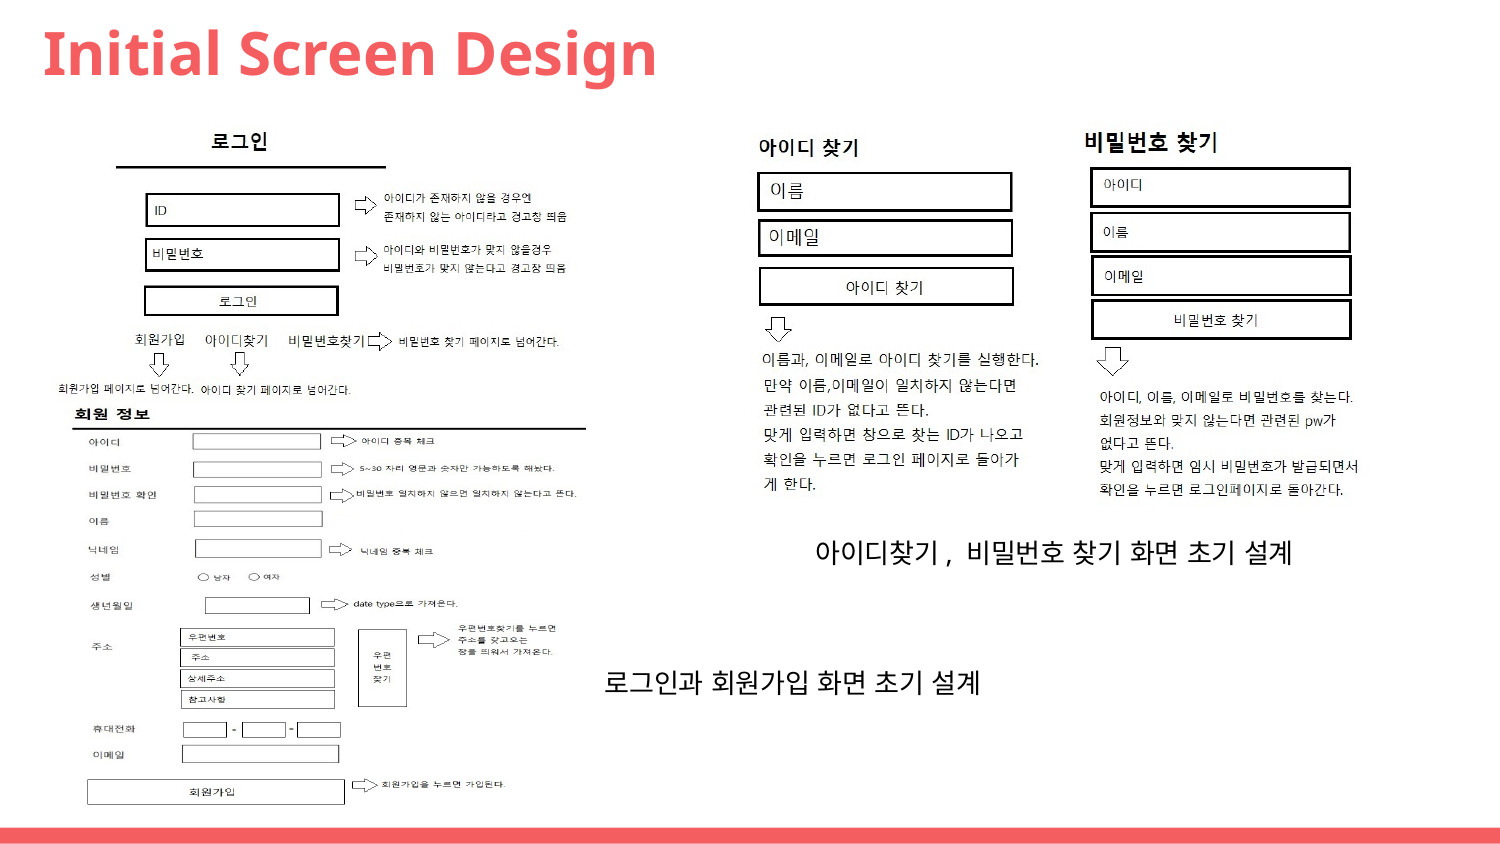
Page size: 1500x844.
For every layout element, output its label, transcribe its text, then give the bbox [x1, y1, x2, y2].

text_box 로그인과 회원가입 화면 초기 설계 [594, 651, 1044, 714]
picture [1080, 121, 1374, 510]
title Initial Screen Design [28, 0, 1429, 103]
text_box 아이디찾기, 비밀번호 찾기 화면 초기 설계 [800, 521, 1327, 585]
picture [50, 102, 590, 809]
picture [749, 131, 1044, 500]
